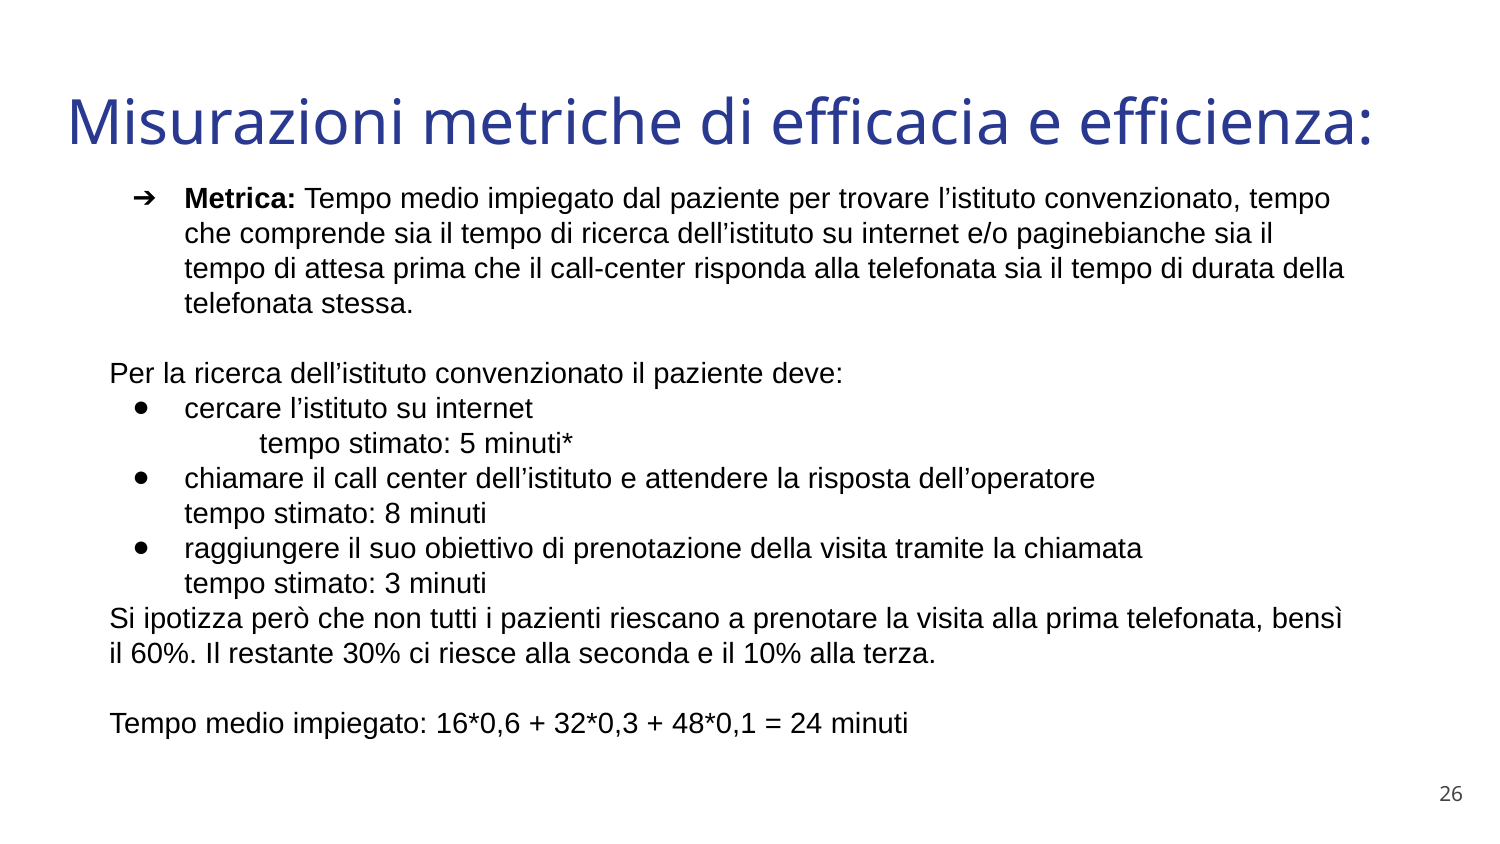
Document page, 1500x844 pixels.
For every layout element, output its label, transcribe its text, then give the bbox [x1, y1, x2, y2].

title Misurazioni metriche di efficacia e efficienza: [51, 67, 1449, 167]
slide_number 26 [1387, 762, 1478, 828]
text_box Metrica: Tempo medio impiegato dal paziente per trovare l’istituto convenzionato, tempo che comprende sia il tempo di ricerca dell’istituto su internet e/o paginebianche sia il tempo di attesa prima che il call-center risponda alla telefonata sia il tempo di durata della telefonata stessa. Per la ricerca dell’istituto convenzionato il paziente deve: cercare l’istituto su internet tempo stimato: 5 minuti* chiamare il call center dell’istituto e attendere la risposta dell’operatore tempo stimato: 8 minuti raggiungere il suo obiettivo di prenotazione della visita tramite la chiamata tempo stimato: 3 minuti Si ipotizza però che non tutti i pazienti riescano a prenotare la visita alla prima telefonata, bensì il 60%. Il restante 30% ci riesce alla seconda e il 10% alla terza. Tempo medio impiegato: 16*0,6 + 32*0,3 + 48*0,1 = 24 minuti [94, 94, 1375, 749]
